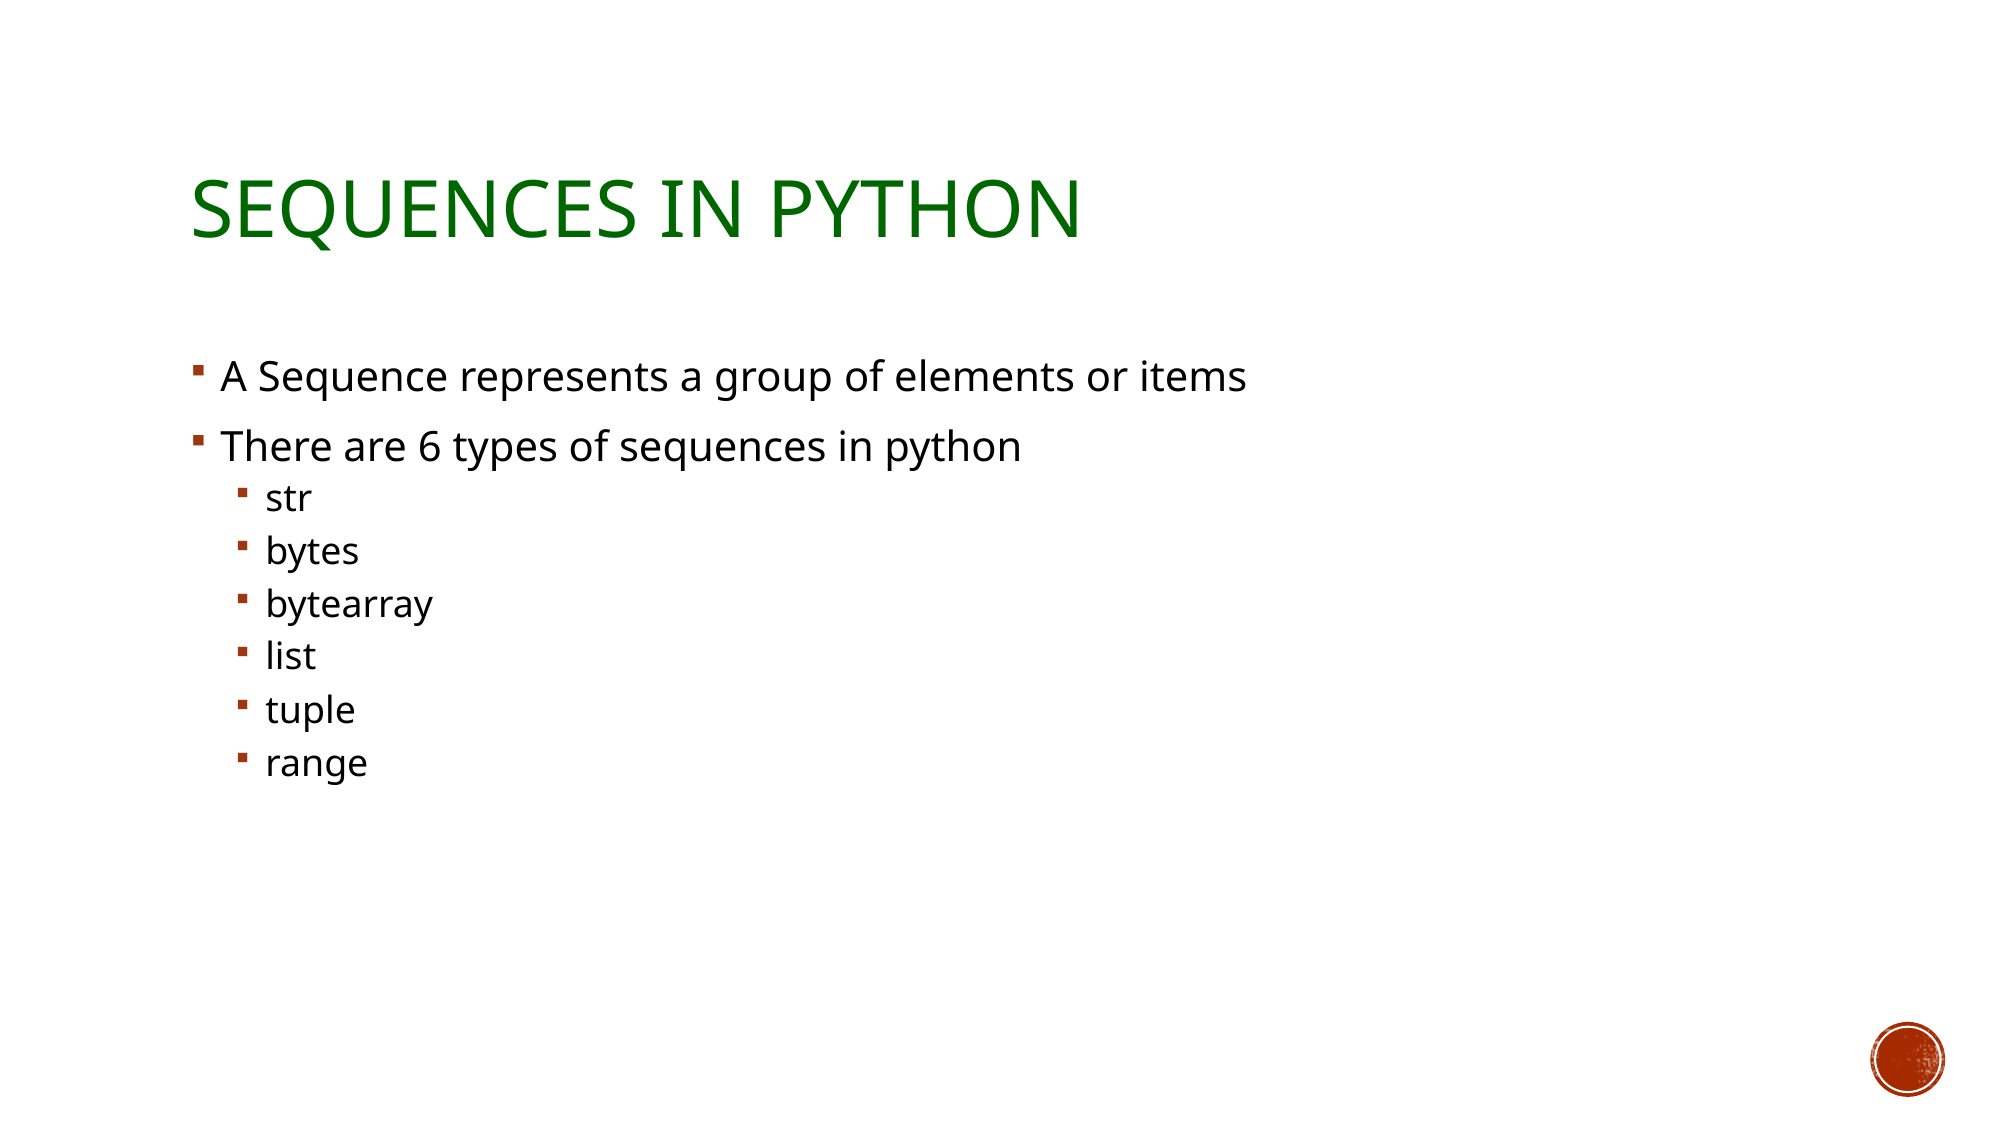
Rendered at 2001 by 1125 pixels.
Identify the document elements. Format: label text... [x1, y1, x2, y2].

title Sequences in python [175, 79, 1826, 344]
list A Sequence represents a group of elements or items There are 6 types of sequences in python str bytes bytearray list tuple range [175, 348, 1826, 1013]
